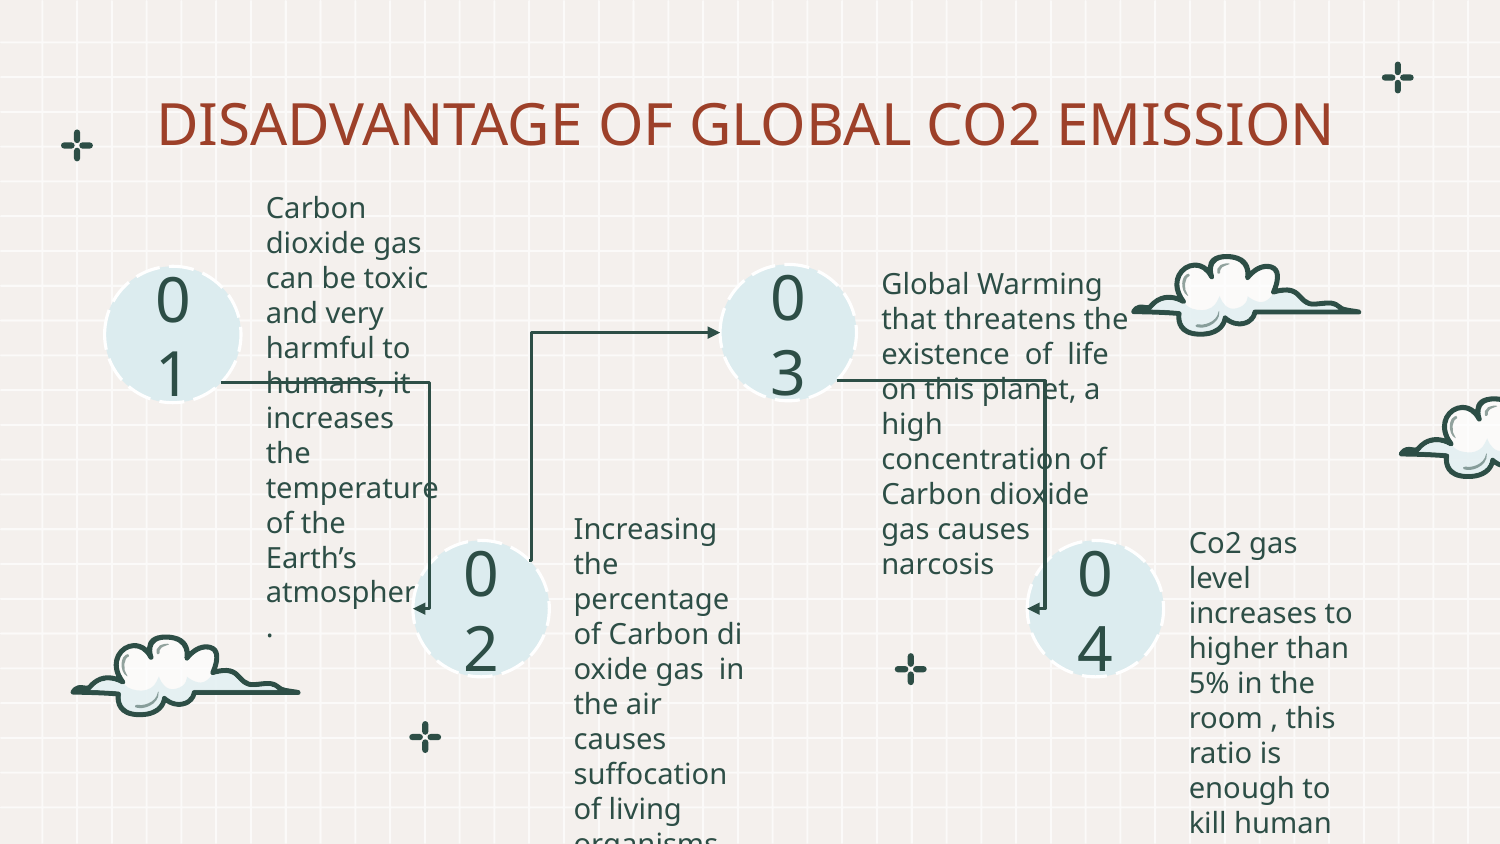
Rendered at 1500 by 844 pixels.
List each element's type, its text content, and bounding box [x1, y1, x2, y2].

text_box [409, 720, 442, 754]
title DISADVANTAGE OF GLOBAL CO2 EMISSION [125, 71, 1382, 159]
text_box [203, 399, 431, 592]
subtitle Increasing the percentage of Carbon di oxide gas in the air causes suffocation of living organisms. [558, 495, 767, 728]
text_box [1130, 250, 1362, 338]
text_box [510, 350, 739, 543]
text_box 01 [104, 266, 242, 403]
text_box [817, 399, 1047, 591]
text_box 04 [1027, 540, 1164, 677]
subtitle Carbon dioxide gas can be toxic and very harmful to humans, it increases the temperature of the Earth’s atmosphere . [250, 174, 459, 456]
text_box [69, 630, 301, 718]
subtitle Co2 gas level increases to higher than 5% in the room , this ratio is enough to kill human being. [1173, 509, 1382, 728]
subtitle Global Warming that threatens the existence of life on this planet, a high concentration of Carbon dioxide gas causes narcosis [866, 250, 1152, 496]
text_box 03 [720, 264, 857, 401]
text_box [894, 652, 927, 686]
text_box 02 [412, 540, 550, 677]
